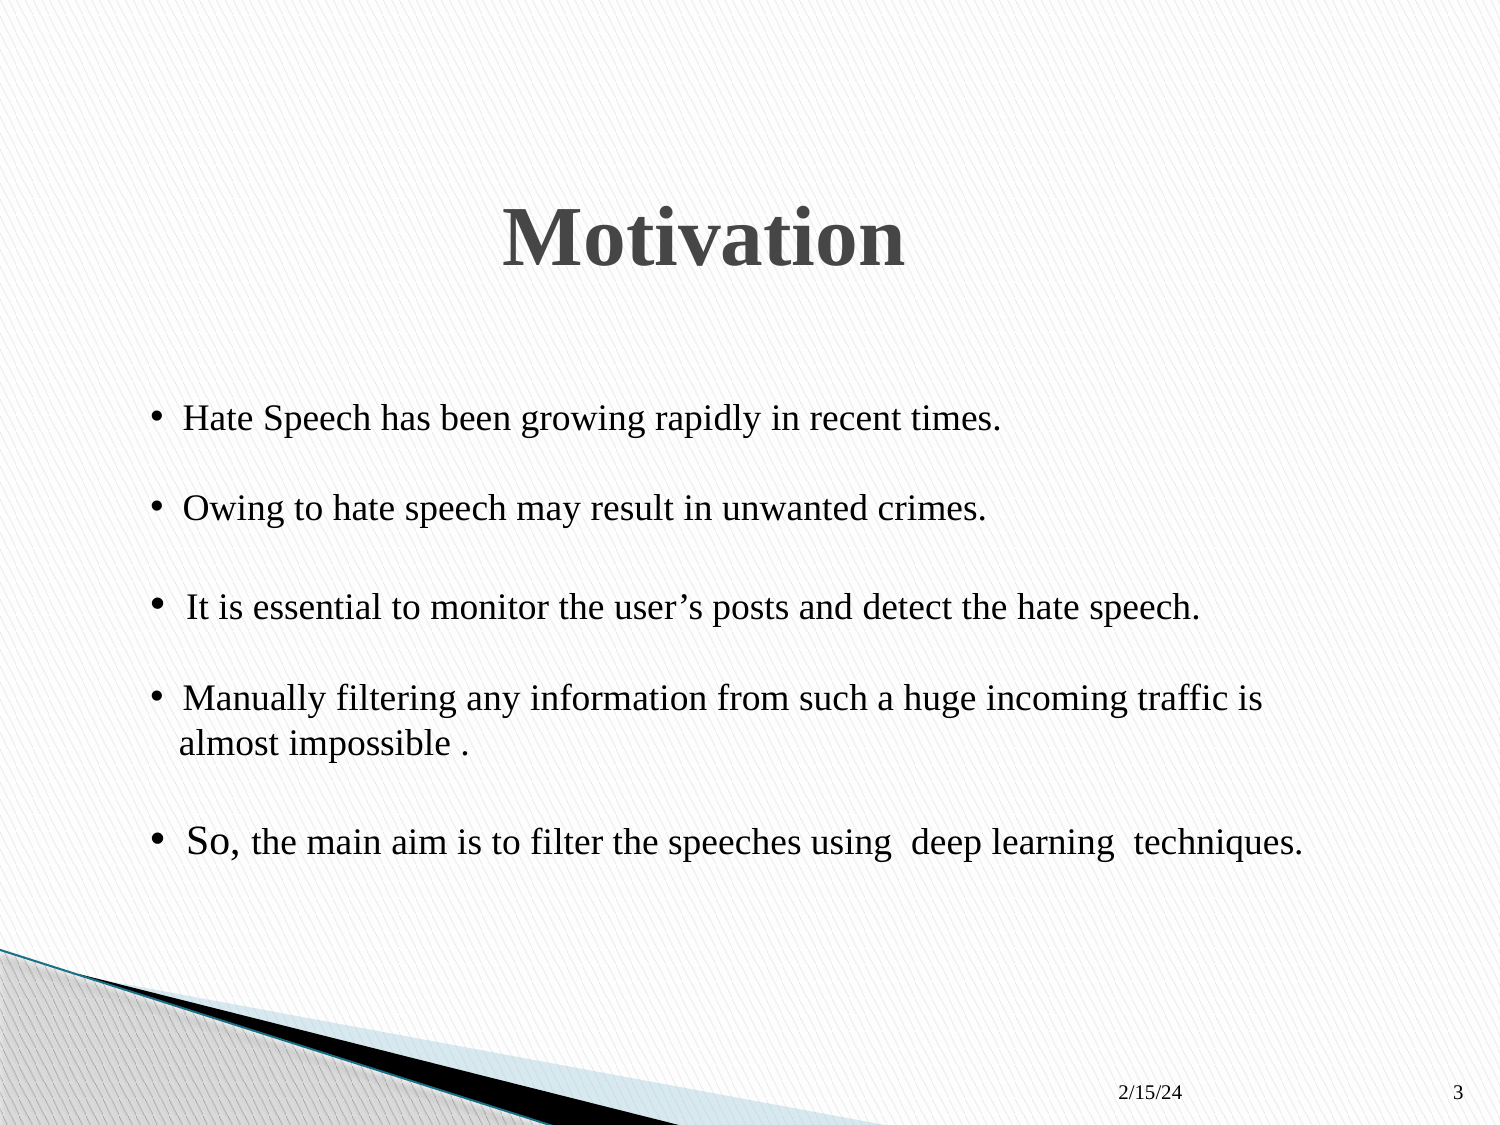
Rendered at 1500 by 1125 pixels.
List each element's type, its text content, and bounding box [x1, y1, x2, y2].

text_box Hate Speech has been growing rapidly in recent times. Owing to hate speech may result in unwanted crimes. It is essential to monitor the user’s posts and detect the hate speech. Manually filtering any information from such a huge incoming traffic is almost impossible . So, the main aim is to filter the speeches using deep learning techniques. [135, 385, 1353, 871]
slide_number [1103, 1051, 1418, 1112]
title Motivation [76, 137, 1427, 325]
slide_number 3 [1418, 1051, 1479, 1112]
